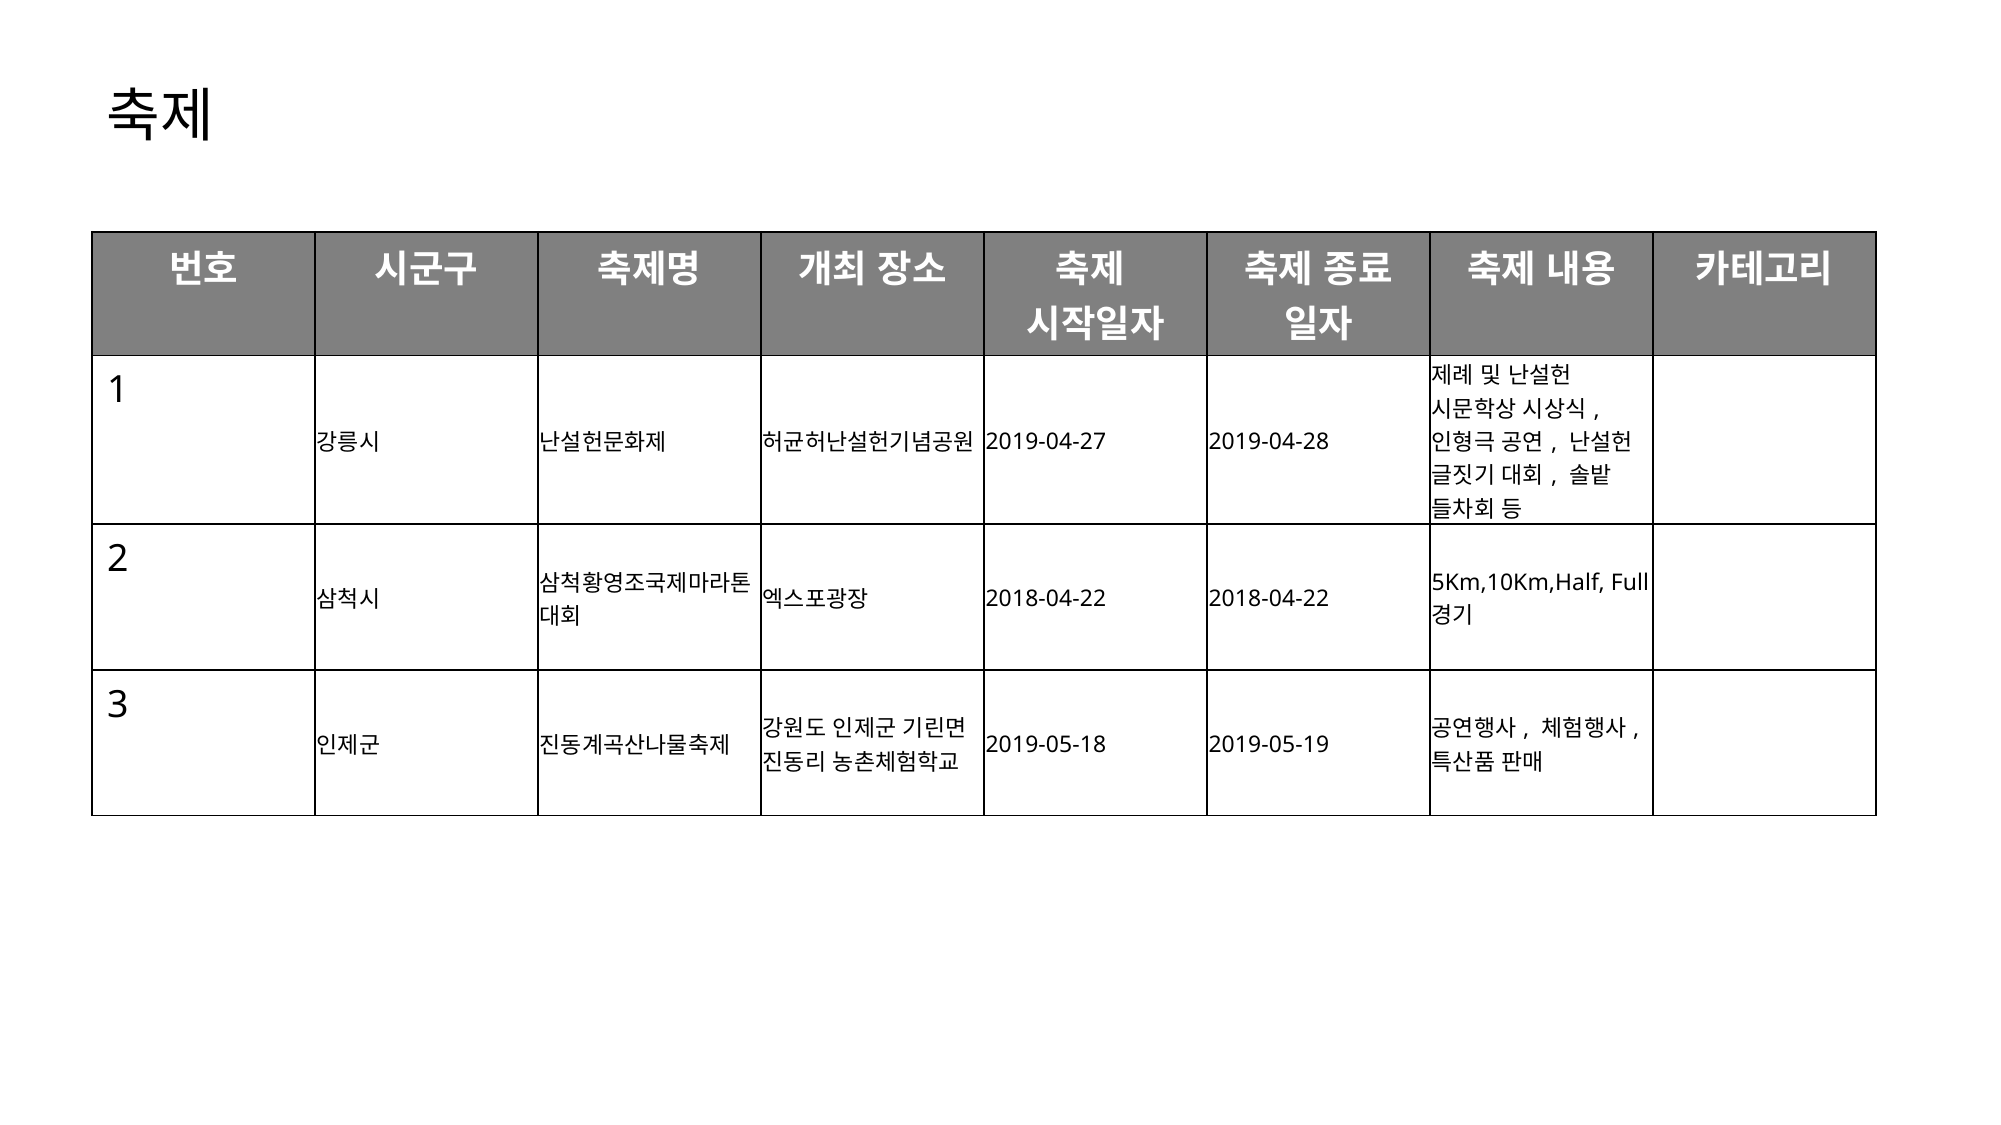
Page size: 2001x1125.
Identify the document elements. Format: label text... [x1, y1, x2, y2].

table_cell 제례 및 난설헌 시문학상 시상식, 인형극 공연, 난설헌 글짓기 대회, 솔밭 들차회 등 [1431, 356, 1652, 523]
table_cell 2018-04-22 [1208, 525, 1429, 669]
table_header 번호 [93, 233, 314, 355]
table_cell 진동계곡산나물축제 [539, 671, 760, 815]
table_cell 인제군 [316, 671, 537, 815]
table_header 축제 내용 [1431, 233, 1652, 355]
table_header 개최 장소 [762, 233, 983, 355]
table_header 축제 종료 일자 [1208, 233, 1429, 355]
table_header 축제 시작일자 [985, 233, 1206, 355]
table_cell [1654, 671, 1875, 815]
table_cell 허균허난설헌기념공원 [762, 356, 983, 523]
table_header 카테고리 [1654, 233, 1875, 355]
table_header 시군구 [316, 233, 537, 355]
table_cell 3 [93, 671, 314, 815]
table_cell 2018-04-22 [985, 525, 1206, 669]
table_cell 2019-04-27 [985, 356, 1206, 523]
table_cell 난설헌문화제 [539, 356, 760, 523]
table_header 축제명 [539, 233, 760, 355]
table_cell 강원도 인제군 기린면 진동리 농촌체험학교 [762, 671, 983, 815]
table_cell 엑스포광장 [762, 525, 983, 669]
table_cell 삼척시 [316, 525, 537, 669]
table_cell [1654, 525, 1875, 669]
text_box 축제 [92, 71, 487, 156]
table_cell 공연행사, 체험행사, 특산품 판매 [1431, 671, 1652, 815]
table_cell 5Km,10Km,Half, Full경기 [1431, 525, 1652, 669]
table_cell 삼척황영조국제마라톤대회 [539, 525, 760, 669]
table_cell 강릉시 [316, 356, 537, 523]
table_cell 2019-05-19 [1208, 671, 1429, 815]
table_cell 2019-04-28 [1208, 356, 1429, 523]
table_cell 1 [93, 356, 314, 523]
table_cell 2019-05-18 [985, 671, 1206, 815]
table_cell [1654, 356, 1875, 523]
table_cell 2 [93, 525, 314, 669]
